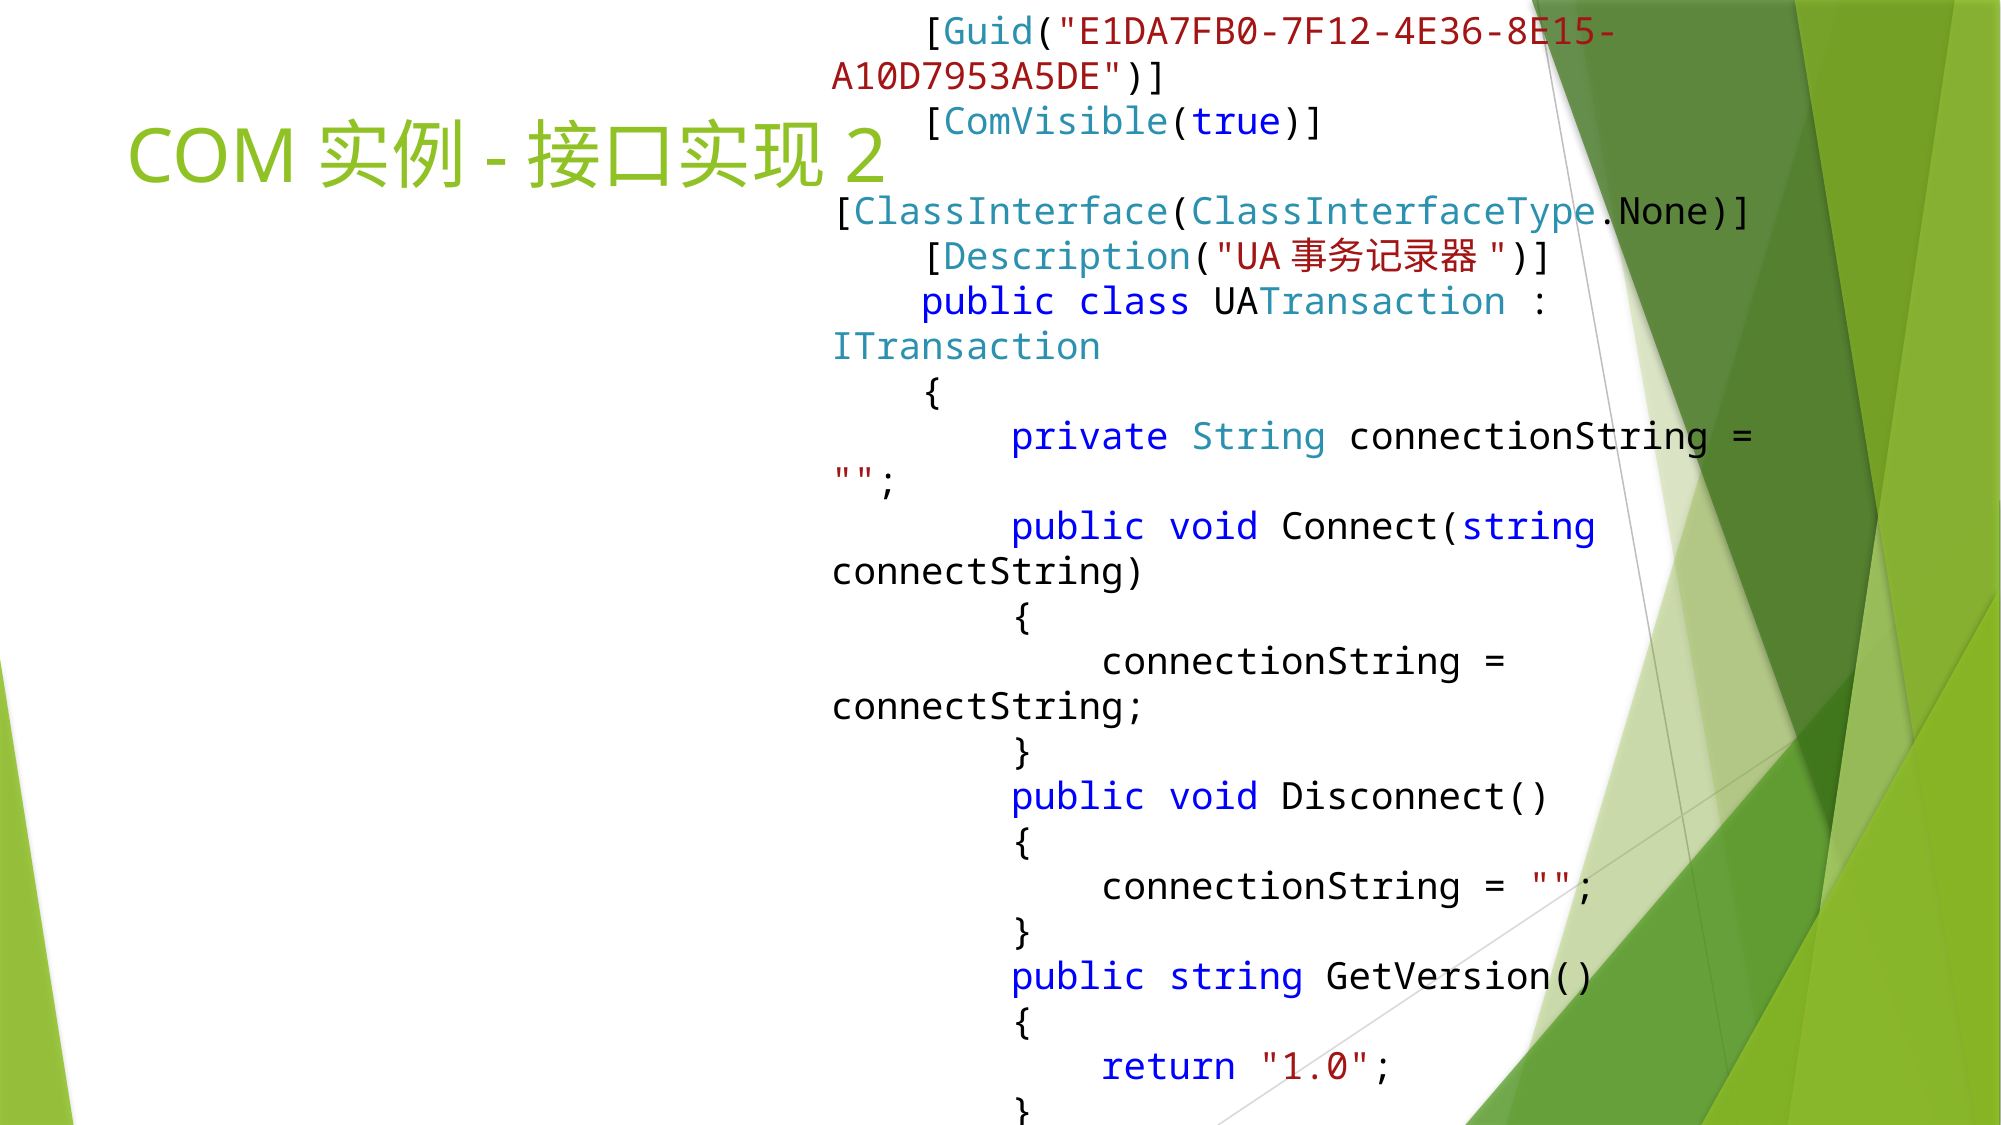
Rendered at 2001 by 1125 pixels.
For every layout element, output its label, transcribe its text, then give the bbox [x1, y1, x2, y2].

title COM实例-接口实现2 [111, 99, 816, 317]
text_box [Guid("E1DA7FB0-7F12-4E36-8E15-A10D7953A5DE")] [ComVisible(true)] [ClassInterface(ClassInterfaceType.None)] [Description("UA事务记录器")] public class UATransaction : ITransaction { private String connectionString = ""; public void Connect(string connectString) { connectionString = connectString; } public void Disconnect() { connectionString = ""; } public string GetVersion() { return "1.0"; } public int Record(Invoice invoice) { //insert into database; …… } } [816, 0, 1817, 1125]
